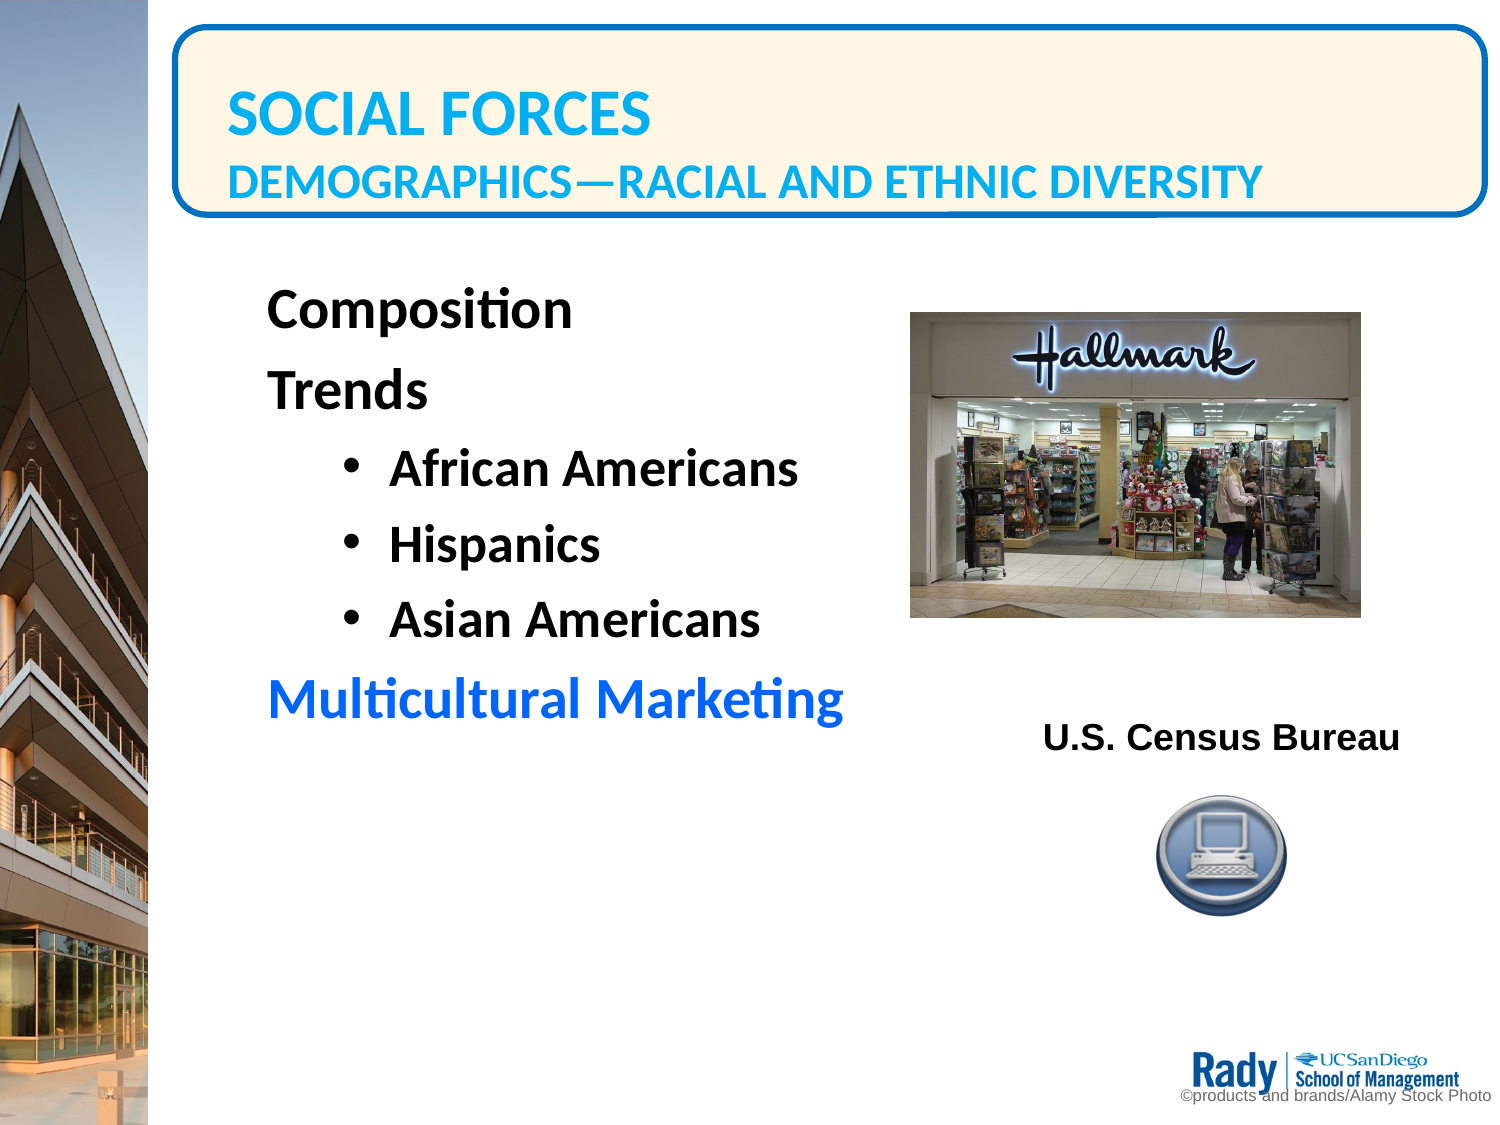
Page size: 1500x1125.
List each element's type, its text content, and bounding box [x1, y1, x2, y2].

text_box [174, 27, 1485, 215]
picture [1187, 1044, 1463, 1084]
text_box U.S. Census Bureau [1038, 713, 1405, 793]
picture [910, 312, 1362, 618]
list Composition Trends African Americans Hispanics Asian Americans Multicultural Marketing [252, 261, 1416, 857]
text_box ©products and brands/Alamy Stock Photo [899, 1084, 1500, 1125]
picture [0, 0, 148, 1125]
picture [1156, 792, 1288, 919]
title SOCIAL FORCES DEMOGRAPHICS—RACIAL AND ETHNIC DIVERSITY [212, 44, 1456, 233]
